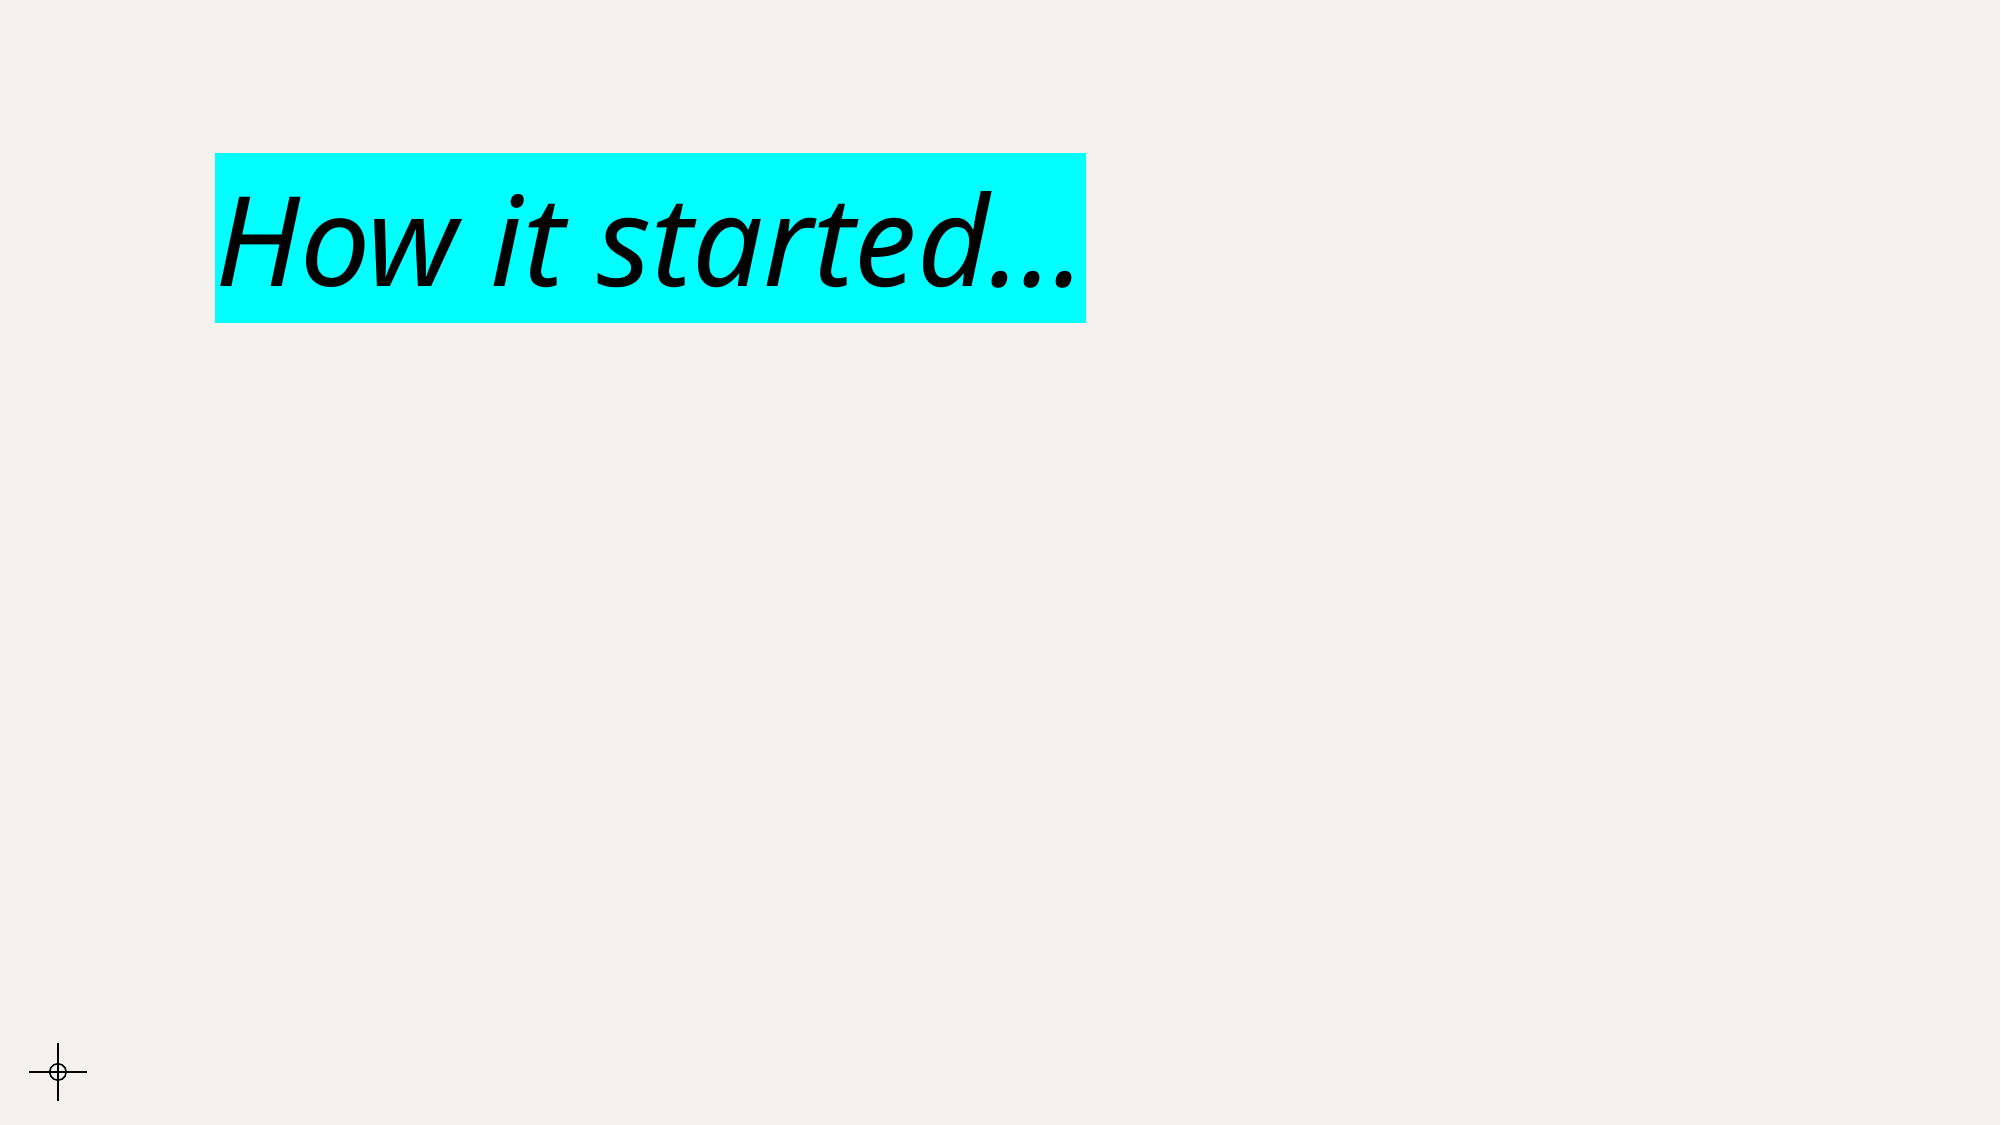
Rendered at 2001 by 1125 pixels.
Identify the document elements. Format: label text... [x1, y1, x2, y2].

title How it started… [200, 59, 1758, 319]
